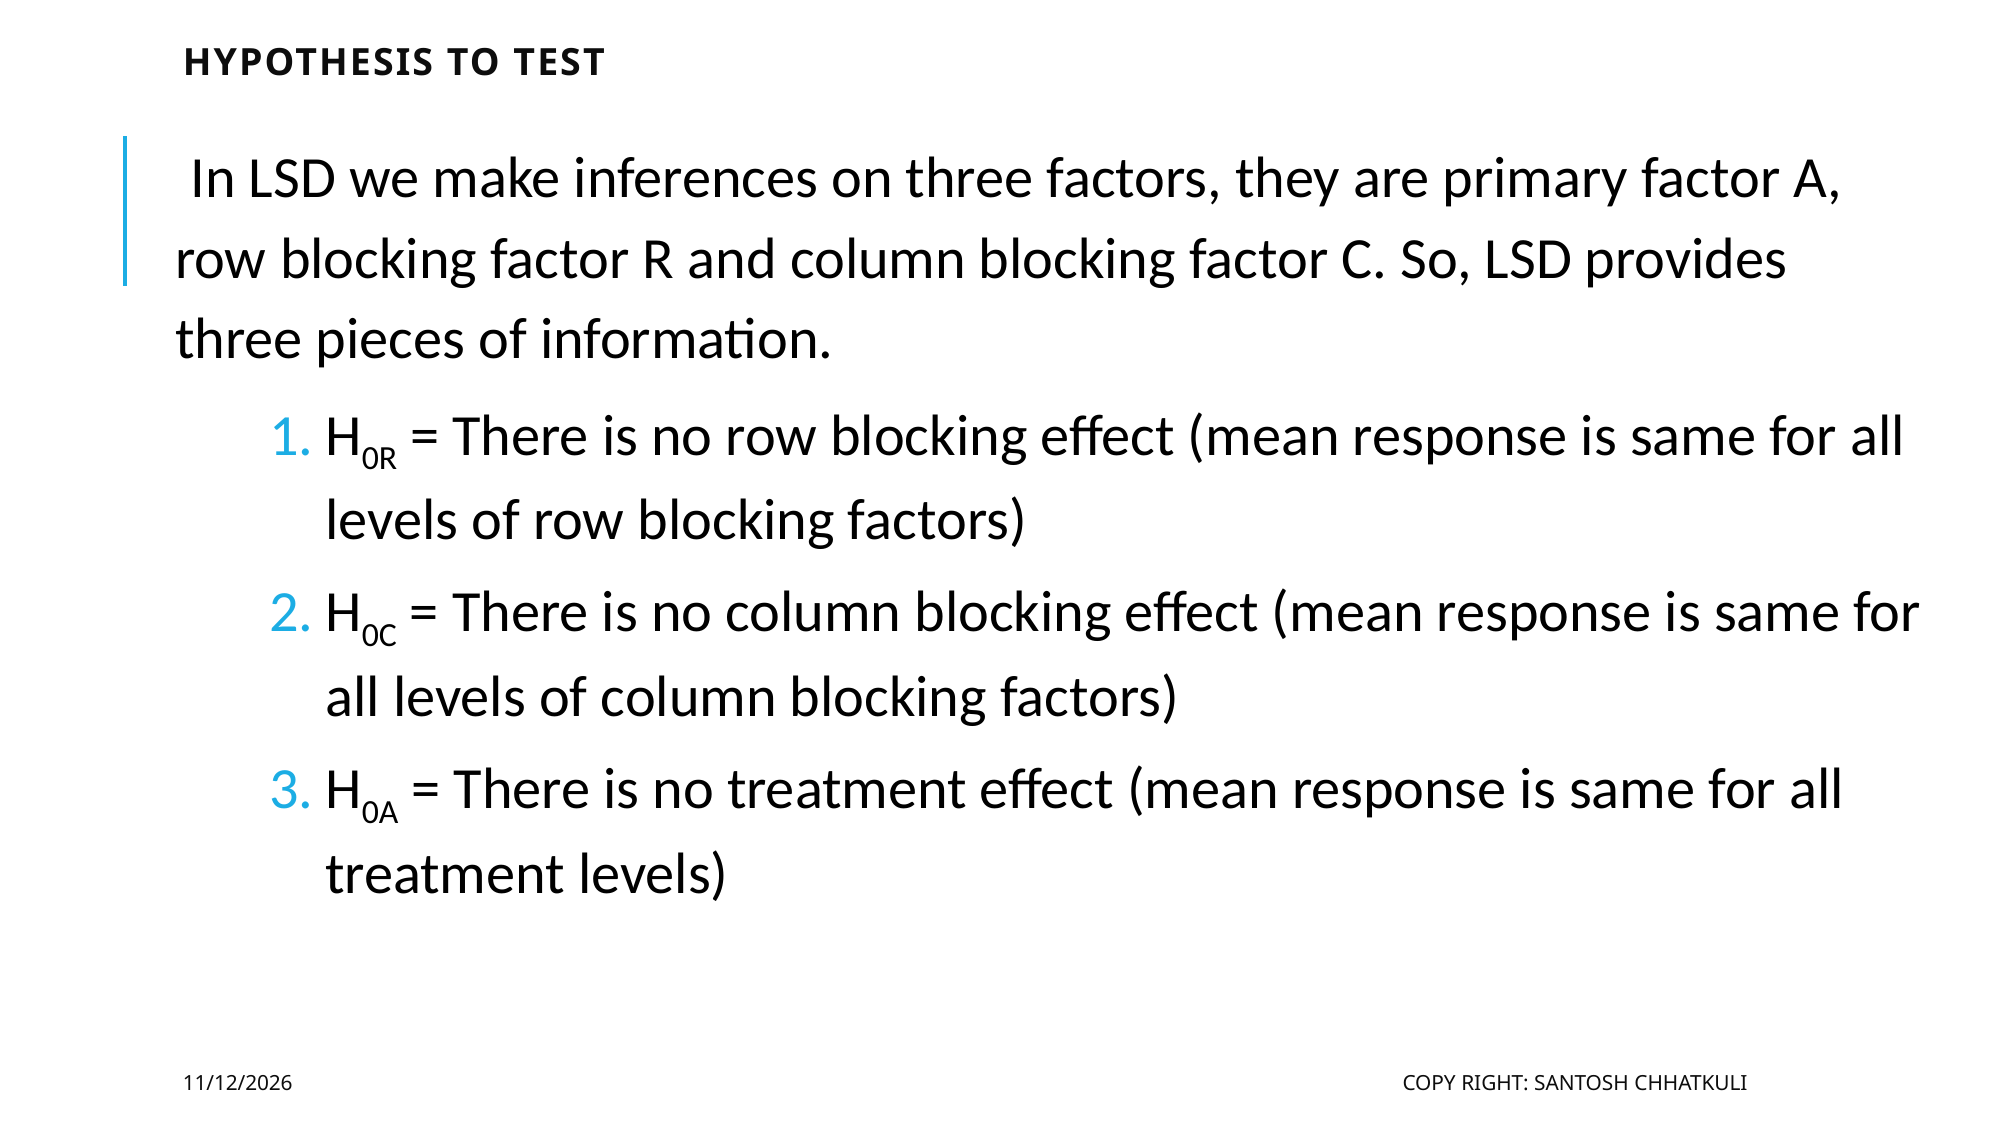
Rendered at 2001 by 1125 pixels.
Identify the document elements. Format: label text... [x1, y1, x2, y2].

footer Copy Right: Santosh Chhatkuli [794, 1061, 1763, 1107]
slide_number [168, 1061, 522, 1107]
title Hypothesis to test [168, 38, 1763, 90]
list In LSD we make inferences on three factors, they are primary factor A, row blocking factor R and column blocking factor C. So, LSD provides three pieces of information. H0R = There is no row blocking effect (mean response is same for all levels of row blocking factors) H0C = There is no column blocking effect (mean response is same for all levels of column blocking factors) H0A = There is no treatment effect (mean response is same for all treatment levels) [168, 121, 1932, 1035]
